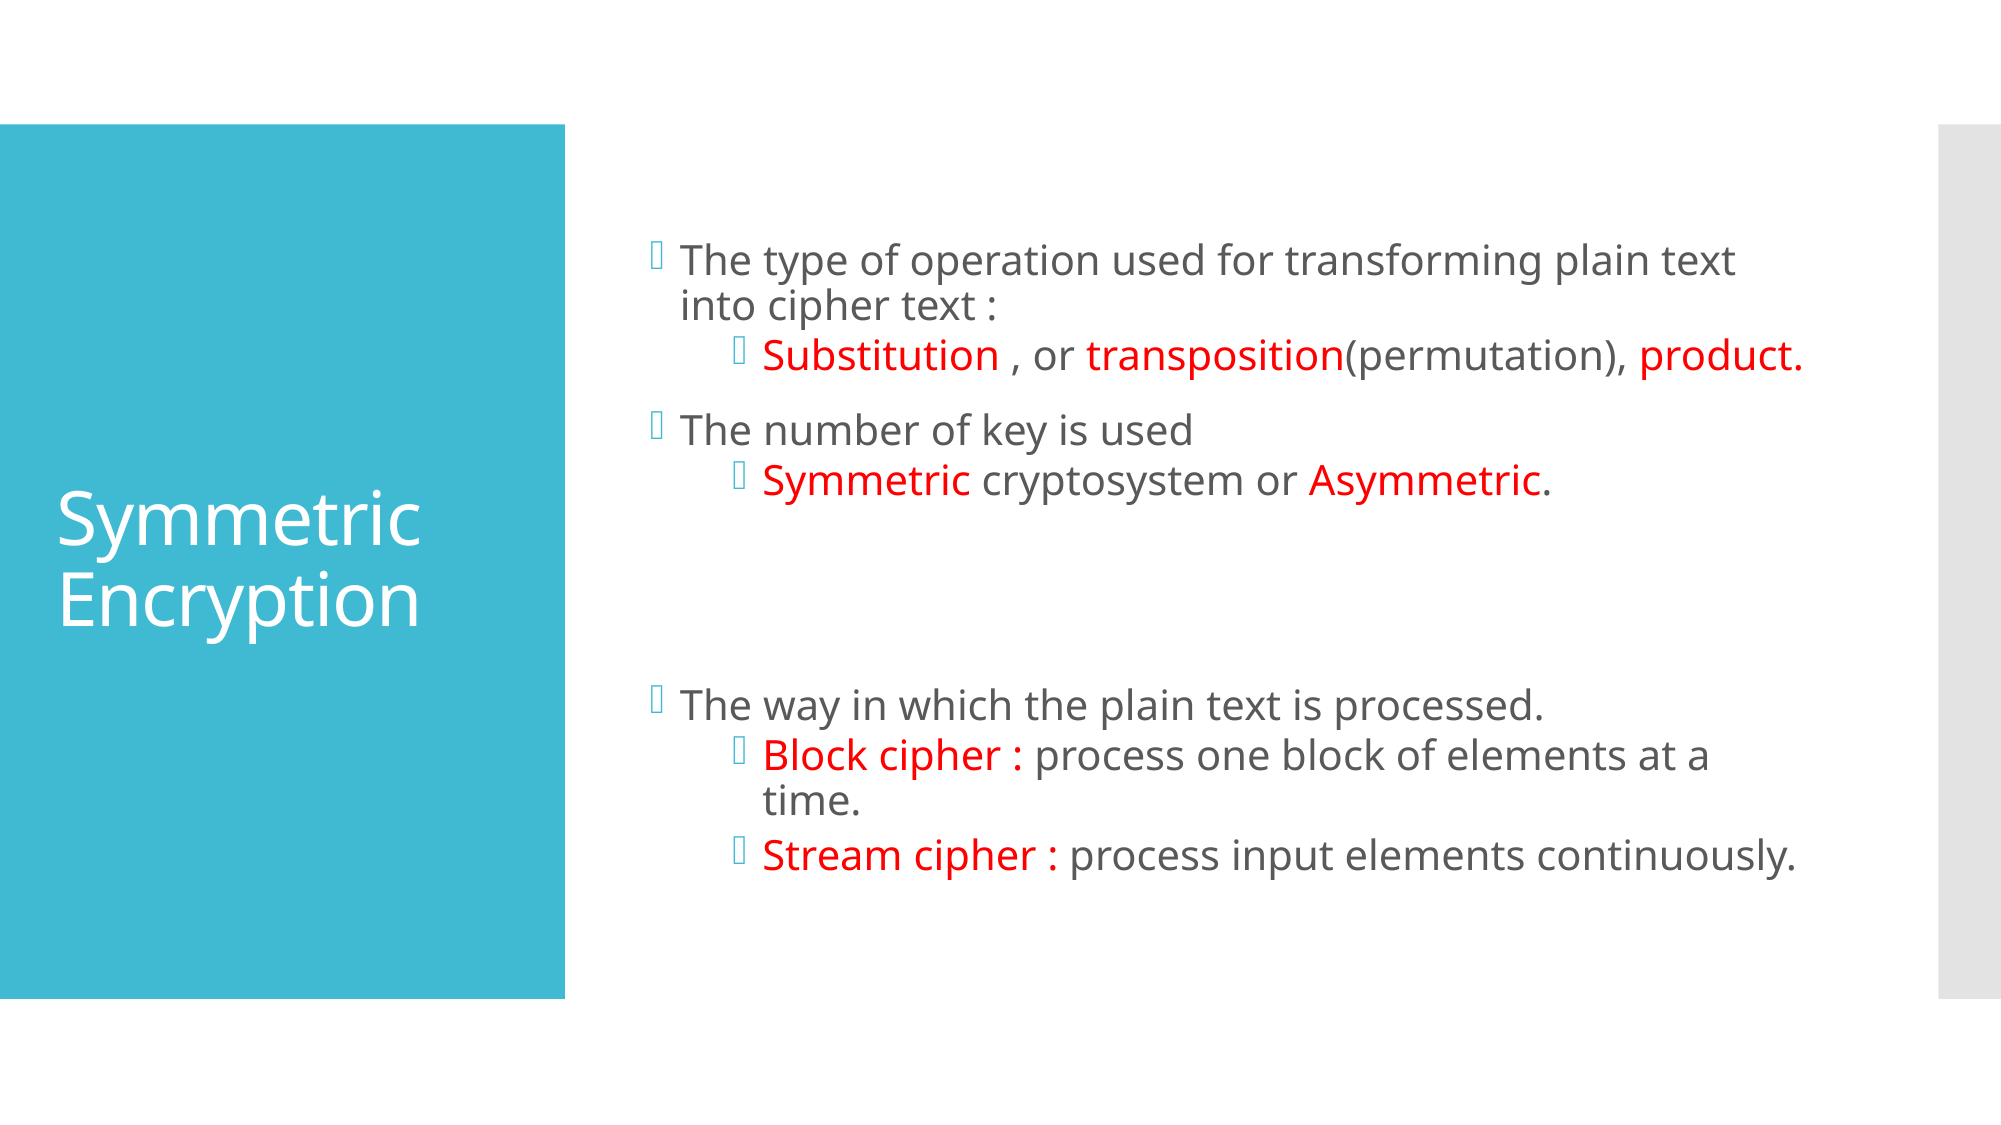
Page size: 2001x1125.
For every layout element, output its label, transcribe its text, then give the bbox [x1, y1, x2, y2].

list The type of operation used for transforming plain text into cipher text : Substitution , or transposition(permutation), product. The number of key is used Symmetric cryptosystem or Asymmetric. The way in which the plain text is processed. Block cipher : process one block of elements at a time. Stream cipher : process input elements continuously. [634, 141, 1835, 982]
title Symmetric Encryption [41, 184, 525, 940]
